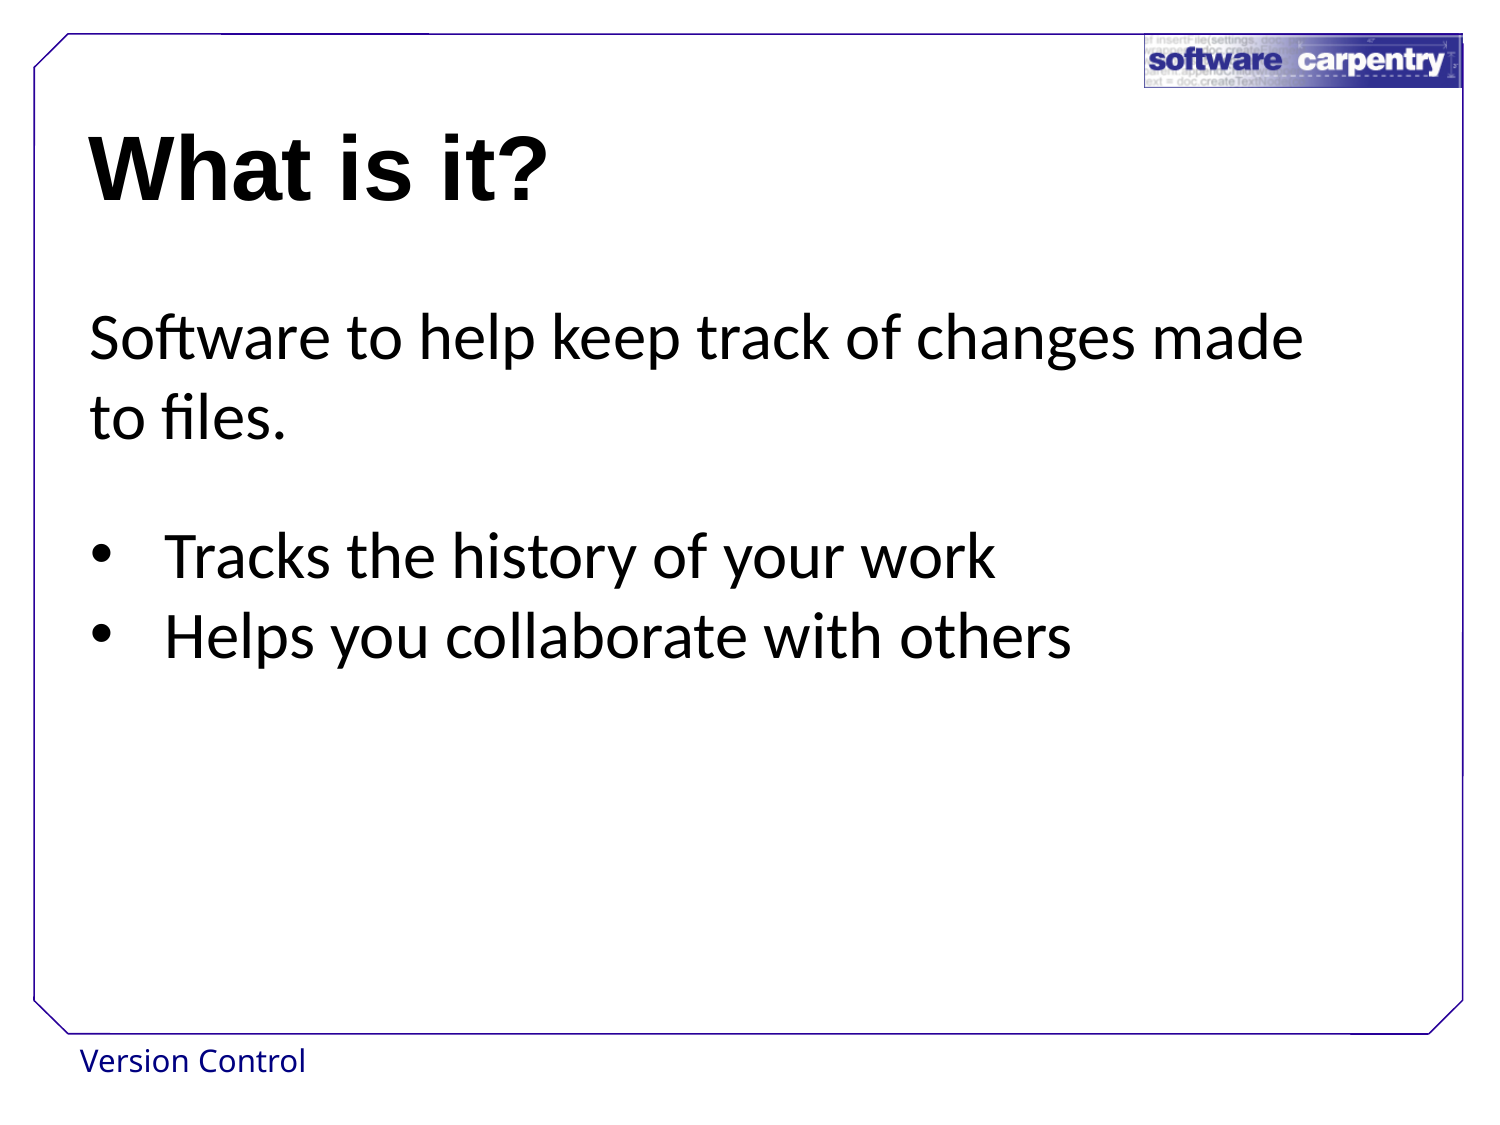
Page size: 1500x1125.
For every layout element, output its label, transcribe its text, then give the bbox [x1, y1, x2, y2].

picture [1144, 35, 1463, 88]
text_box Software to help keep track of changes made to files. [75, 285, 1389, 461]
title What is it? [75, 102, 1426, 217]
text_box Tracks the history of your work Helps you collaborate with others [75, 504, 1389, 680]
